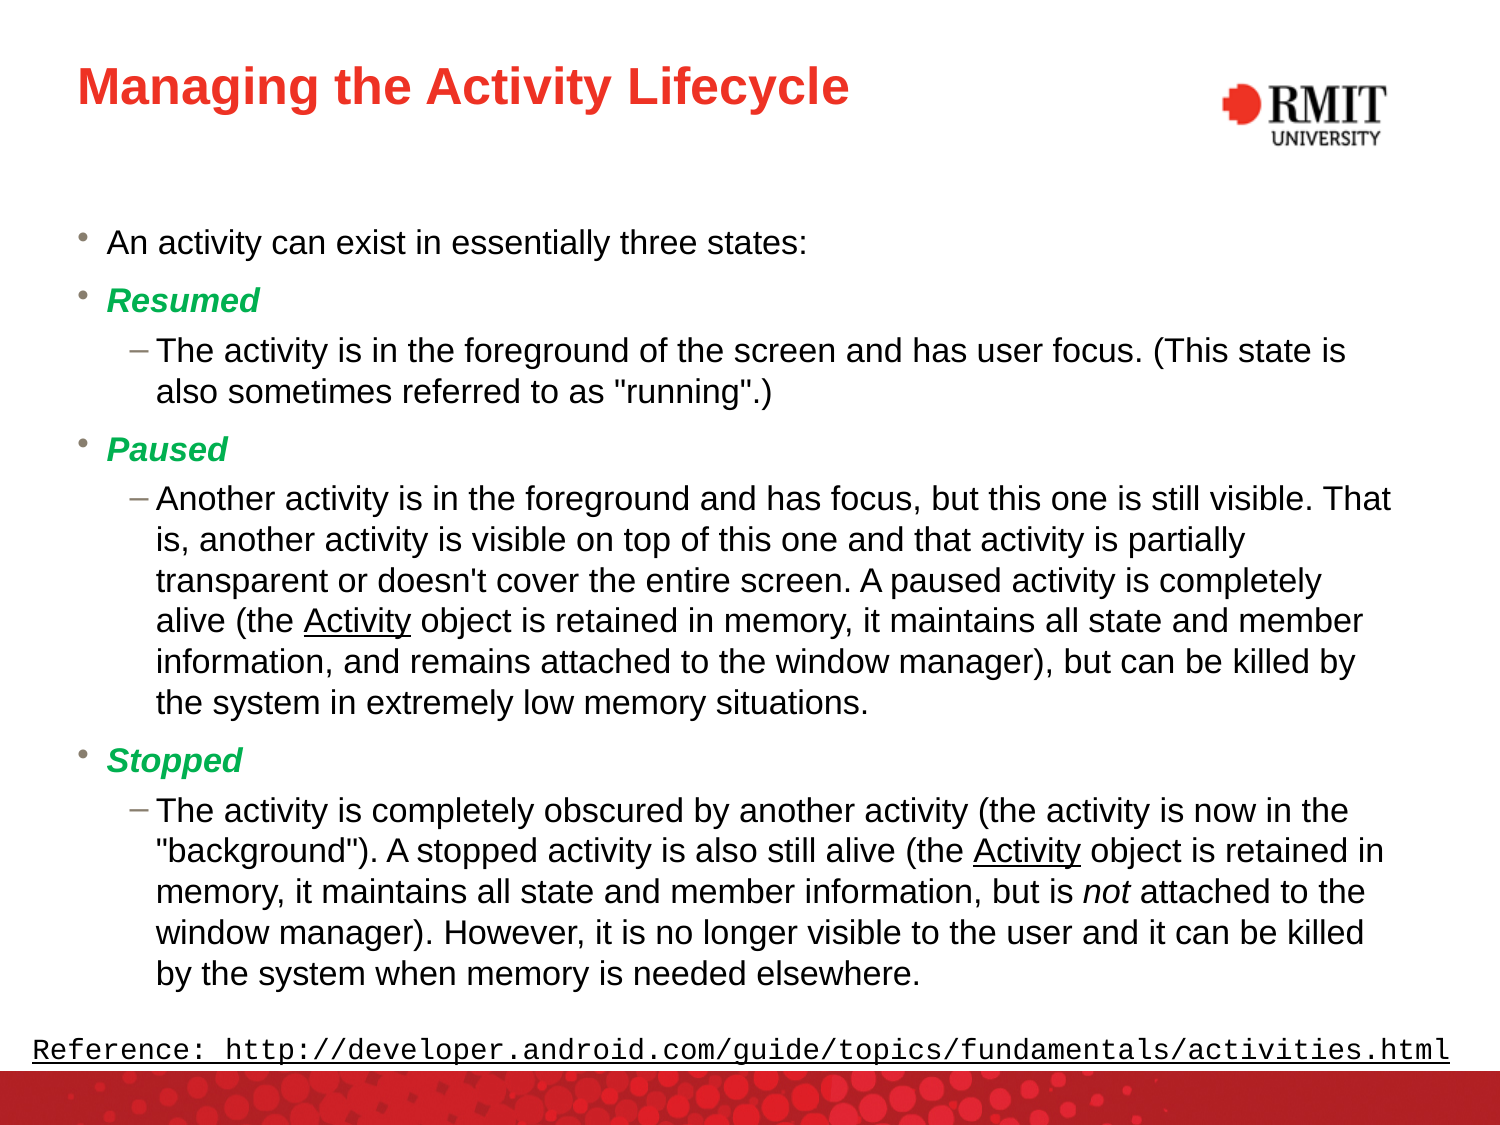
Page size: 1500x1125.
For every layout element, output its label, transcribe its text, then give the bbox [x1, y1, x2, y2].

title Managing the Activity Lifecycle [62, 45, 1413, 197]
text_box Reference: http://developer.android.com/guide/topics/fundamentals/activities.html [17, 1023, 1483, 1073]
list An activity can exist in essentially three states: Resumed The activity is in the foreground of the screen and has user focus. (This state is also sometimes referred to as "running".) Paused Another activity is in the foreground and has focus, but this one is still visible. That is, another activity is visible on top of this one and that activity is partially transparent or doesn't cover the entire screen. A paused activity is completely alive (the Activity object is retained in memory, it maintains all state and member information, and remains attached to the window manager), but can be killed by the system in extremely low memory situations. Stopped The activity is completely obscured by another activity (the activity is now in the "background"). A stopped activity is also still alive (the Activity object is retained in memory, it maintains all state and member information, but is not attached to the window manager). However, it is no longer visible to the user and it can be killed by the system when memory is needed elsewhere. [62, 213, 1413, 1012]
picture [0, 1071, 1500, 1125]
